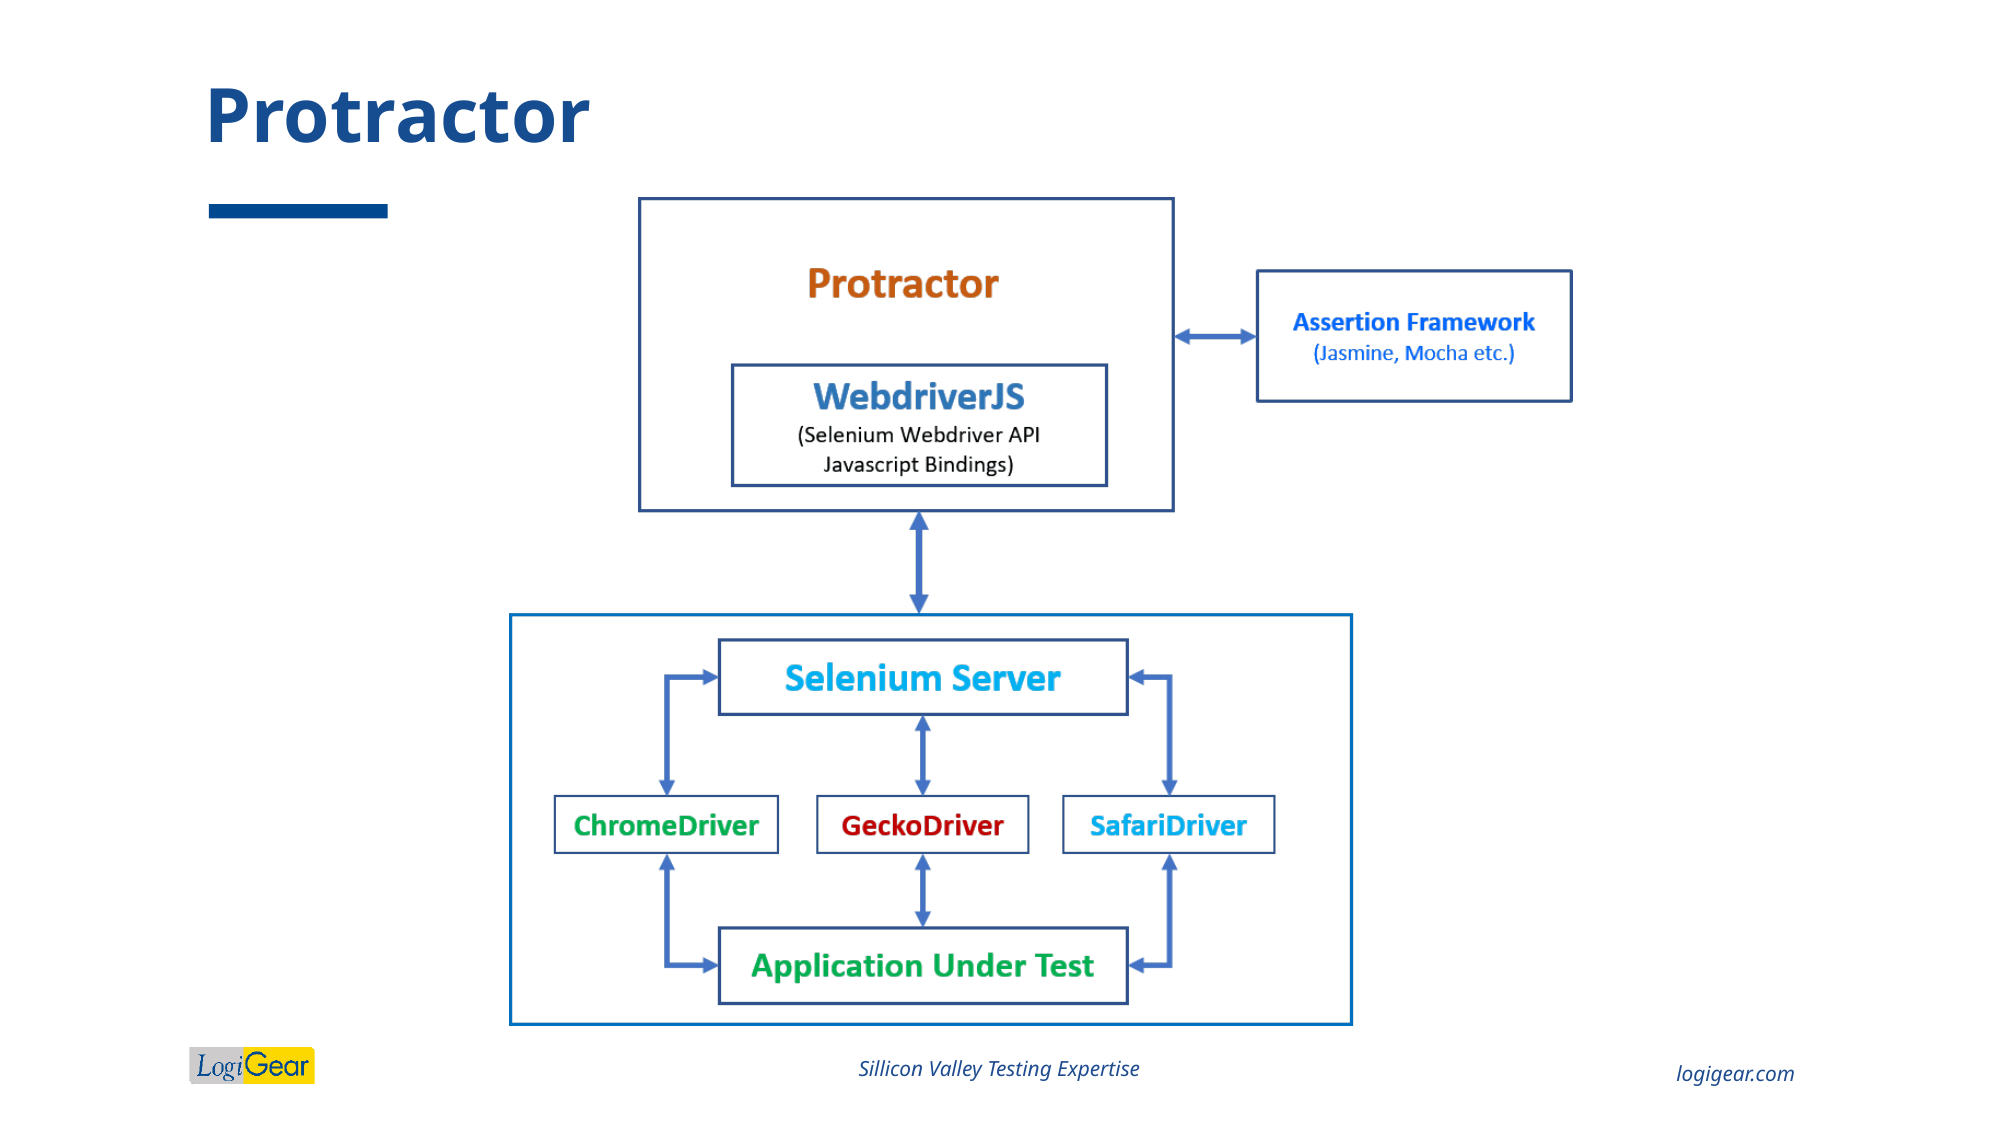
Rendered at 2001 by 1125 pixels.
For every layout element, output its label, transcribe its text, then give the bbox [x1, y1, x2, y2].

picture [189, 1047, 315, 1085]
picture [508, 197, 1573, 1026]
title Protractor [189, 54, 1809, 171]
